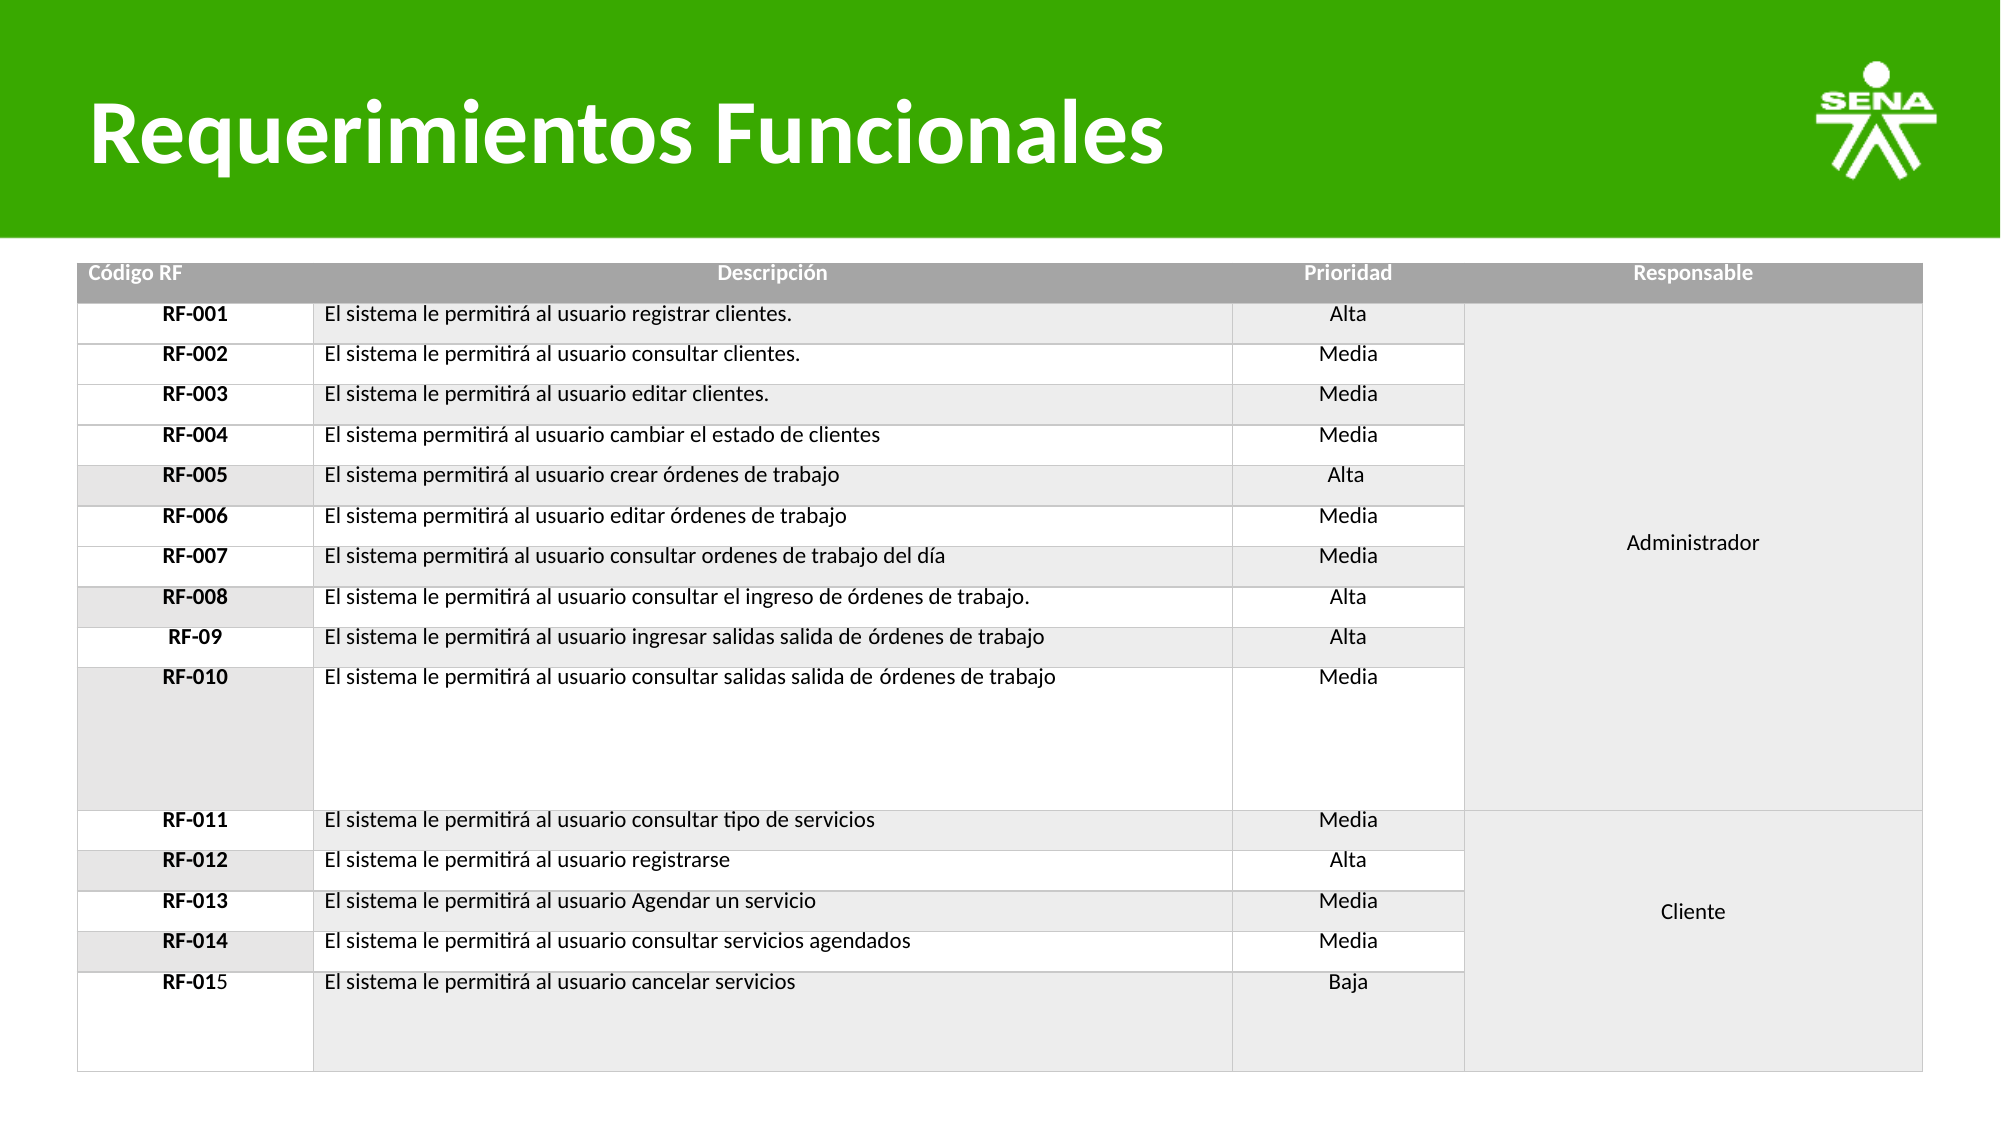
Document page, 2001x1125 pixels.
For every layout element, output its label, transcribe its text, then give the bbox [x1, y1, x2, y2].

table_cell Cliente [1465, 811, 1922, 1071]
table_cell El sistema permitirá al usuario cambiar el estado de clientes [314, 426, 1232, 465]
table_cell El sistema le permitirá al usuario consultar salidas salida de órdenes de trabajo [314, 668, 1232, 810]
table_cell Media [1233, 668, 1464, 810]
table_cell RF-005 [78, 466, 313, 505]
table_cell RF-008 [78, 588, 313, 627]
table_cell RF-010 [78, 668, 313, 810]
table_cell El sistema le permitirá al usuario Agendar un servicio [314, 892, 1232, 931]
table_cell RF-002 [78, 345, 313, 384]
table_cell El sistema permitirá al usuario consultar ordenes de trabajo del día [314, 547, 1232, 586]
table_cell Alta [1233, 304, 1464, 343]
title Requerimientos Funcionales [74, 18, 1800, 236]
table_cell El sistema le permitirá al usuario registrarse [314, 851, 1232, 890]
table_cell RF-006 [78, 507, 313, 546]
table_header Código RF [78, 264, 313, 303]
table_cell Media [1233, 811, 1464, 850]
picture [0, 0, 2001, 1125]
table_cell Alta [1233, 466, 1464, 505]
table_cell Media [1233, 507, 1464, 546]
table_cell RF-003 [78, 385, 313, 424]
table_cell RF-015 [78, 973, 313, 1071]
table_header Prioridad [1233, 264, 1464, 303]
table_cell RF-012 [78, 851, 313, 890]
table_cell El sistema permitirá al usuario editar órdenes de trabajo [314, 507, 1232, 546]
table_cell El sistema permitirá al usuario crear órdenes de trabajo [314, 466, 1232, 505]
table_cell Alta [1233, 588, 1464, 627]
table_cell RF-014 [78, 932, 313, 971]
table_cell RF-09 [78, 628, 313, 667]
table_cell Media [1233, 892, 1464, 931]
table_cell El sistema le permitirá al usuario registrar clientes. [314, 304, 1232, 343]
table_cell RF-013 [78, 892, 313, 931]
table_cell RF-011 [78, 811, 313, 850]
table_cell El sistema le permitirá al usuario cancelar servicios [314, 973, 1232, 1071]
table_cell Administrador [1465, 304, 1922, 810]
table_cell RF-001 [78, 304, 313, 343]
table_cell Media [1233, 547, 1464, 586]
table_cell El sistema le permitirá al usuario ingresar salidas salida de órdenes de trabajo [314, 628, 1232, 667]
table_cell RF-004 [78, 426, 313, 465]
table_cell Media [1233, 385, 1464, 424]
table_cell El sistema le permitirá al usuario consultar servicios agendados [314, 932, 1232, 971]
table_cell El sistema le permitirá al usuario consultar clientes. [314, 345, 1232, 384]
table_cell Baja [1233, 973, 1464, 1071]
table_cell RF-007 [78, 547, 313, 586]
table_header Descripción [314, 264, 1232, 303]
table_cell El sistema le permitirá al usuario consultar el ingreso de órdenes de trabajo. [314, 588, 1232, 627]
table_cell El sistema le permitirá al usuario consultar tipo de servicios [314, 811, 1232, 850]
table_cell Media [1233, 426, 1464, 465]
table_cell El sistema le permitirá al usuario editar clientes. [314, 385, 1232, 424]
table_cell Media [1233, 932, 1464, 971]
table_cell Alta [1233, 851, 1464, 890]
table_header Responsable [1465, 264, 1922, 303]
table_cell Alta [1233, 628, 1464, 667]
table_cell Media [1233, 345, 1464, 384]
